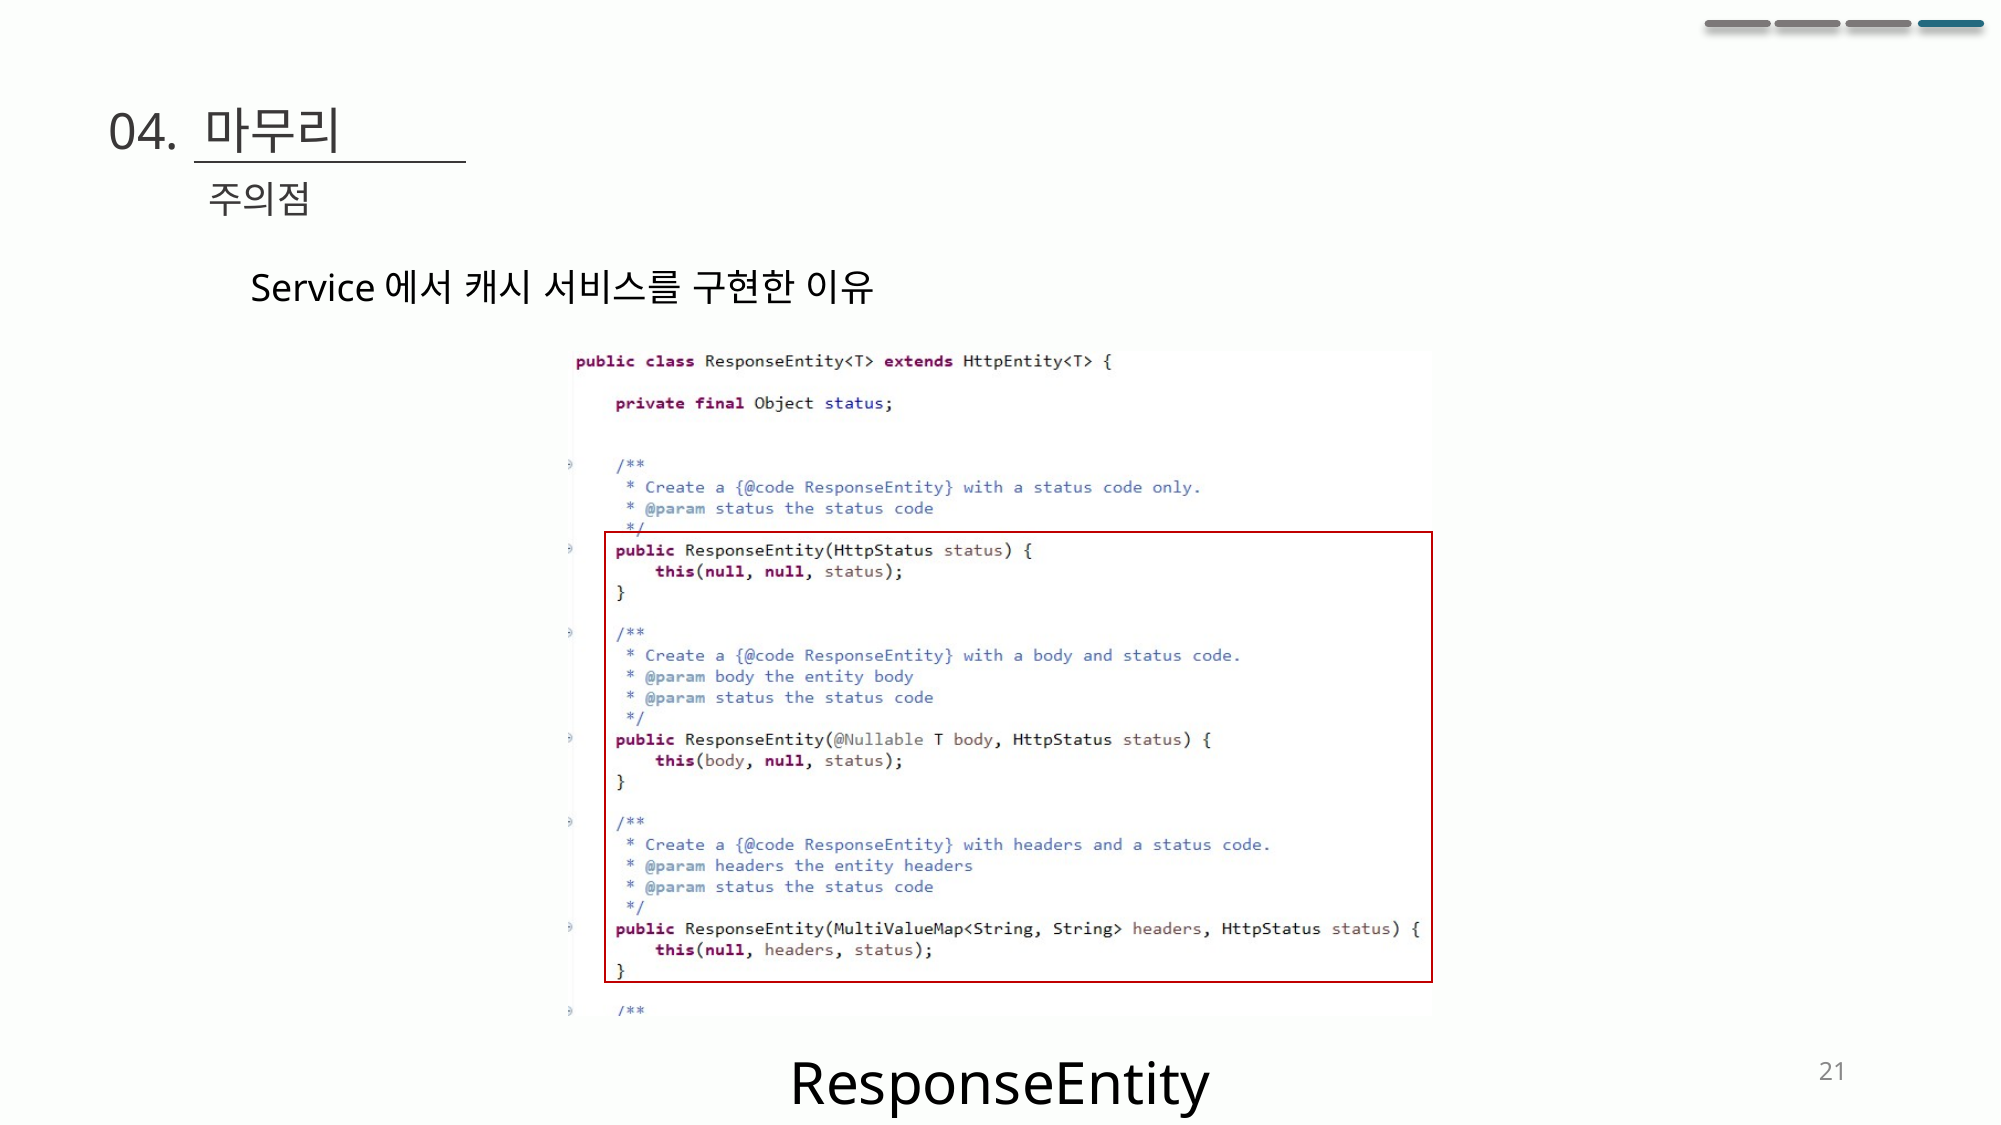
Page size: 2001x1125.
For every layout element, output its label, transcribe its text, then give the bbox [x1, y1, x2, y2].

text_box ResponseEntity [609, 1024, 1391, 1124]
slide_number 21 [1412, 1042, 1863, 1103]
text_box 04. 마무리 [93, 92, 581, 169]
picture [567, 351, 1432, 1016]
text_box Service에서 캐시 서비스를 구현한 이유 [235, 249, 895, 310]
text_box 주의점 [193, 169, 568, 229]
